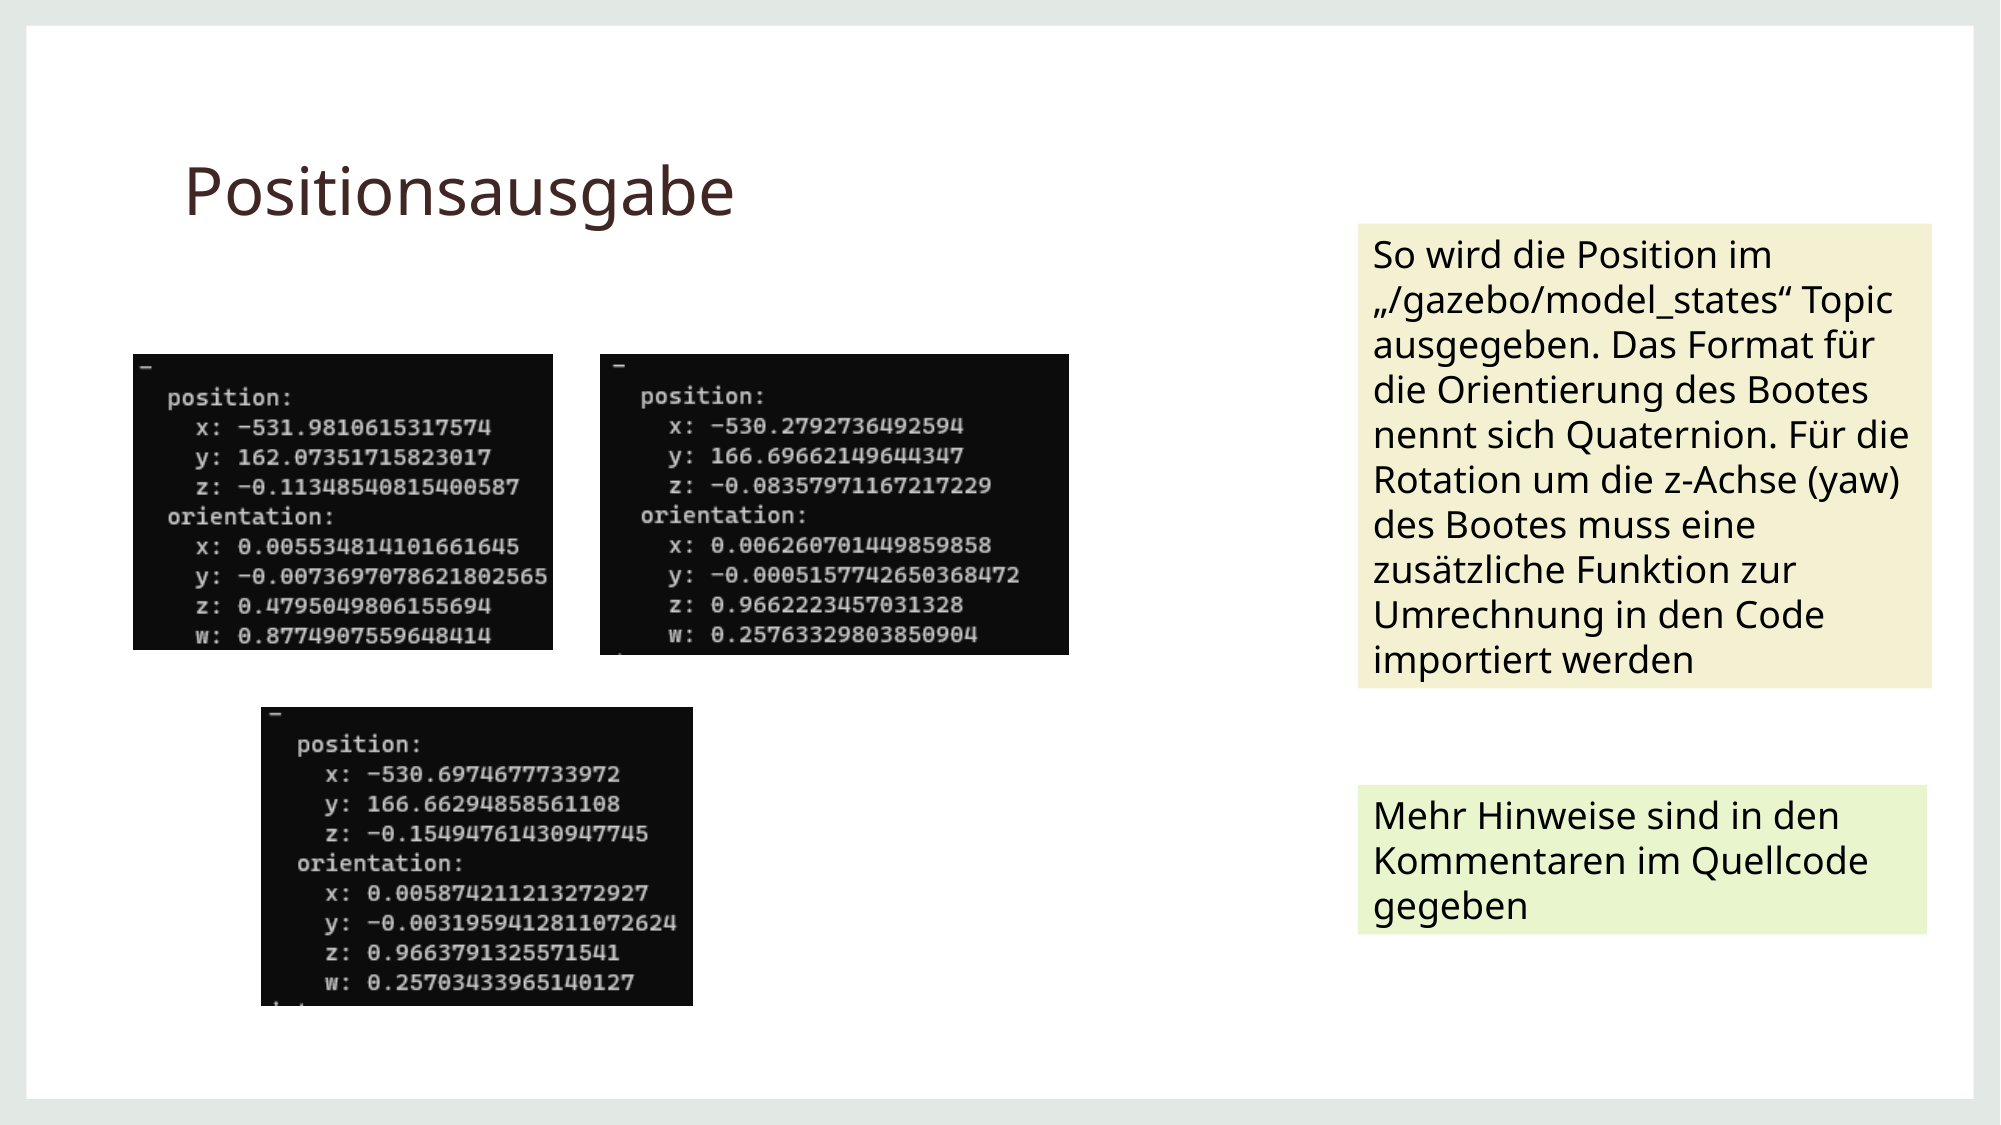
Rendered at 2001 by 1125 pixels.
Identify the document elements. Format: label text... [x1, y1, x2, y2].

text_box Mehr Hinweise sind in den Kommentaren im Quellcode gegeben [1358, 784, 1928, 935]
title Positionsausgabe [168, 118, 1832, 236]
picture [133, 354, 553, 650]
picture [261, 707, 693, 1006]
text_box So wird die Position im „/gazebo/model_states“ Topic ausgegeben. Das Format für die Orientierung des Bootes nennt sich Quaternion. Für die Rotation um die z-Achse (yaw) des Bootes muss eine zusätzliche Funktion zur Umrechnung in den Code importiert werden [1358, 223, 1932, 689]
picture [600, 354, 1069, 655]
